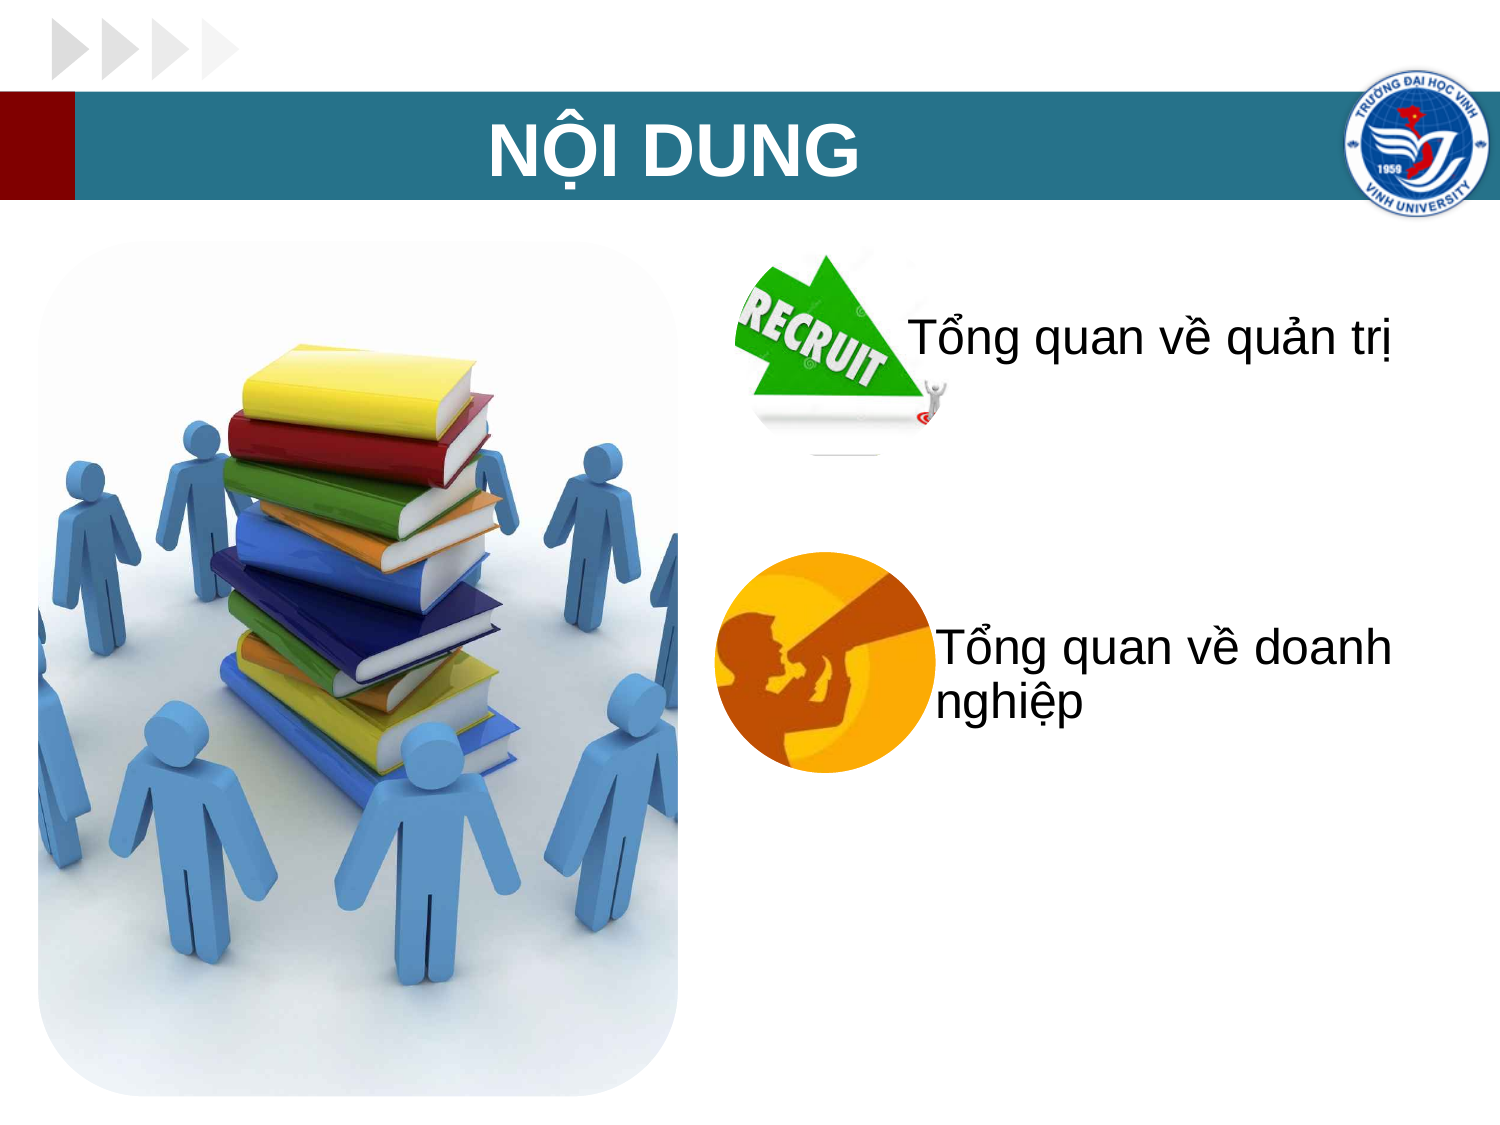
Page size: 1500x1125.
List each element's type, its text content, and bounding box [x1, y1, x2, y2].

picture [1337, 64, 1498, 207]
title NỘI DUNG [187, 99, 1163, 193]
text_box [35, 207, 1500, 1125]
